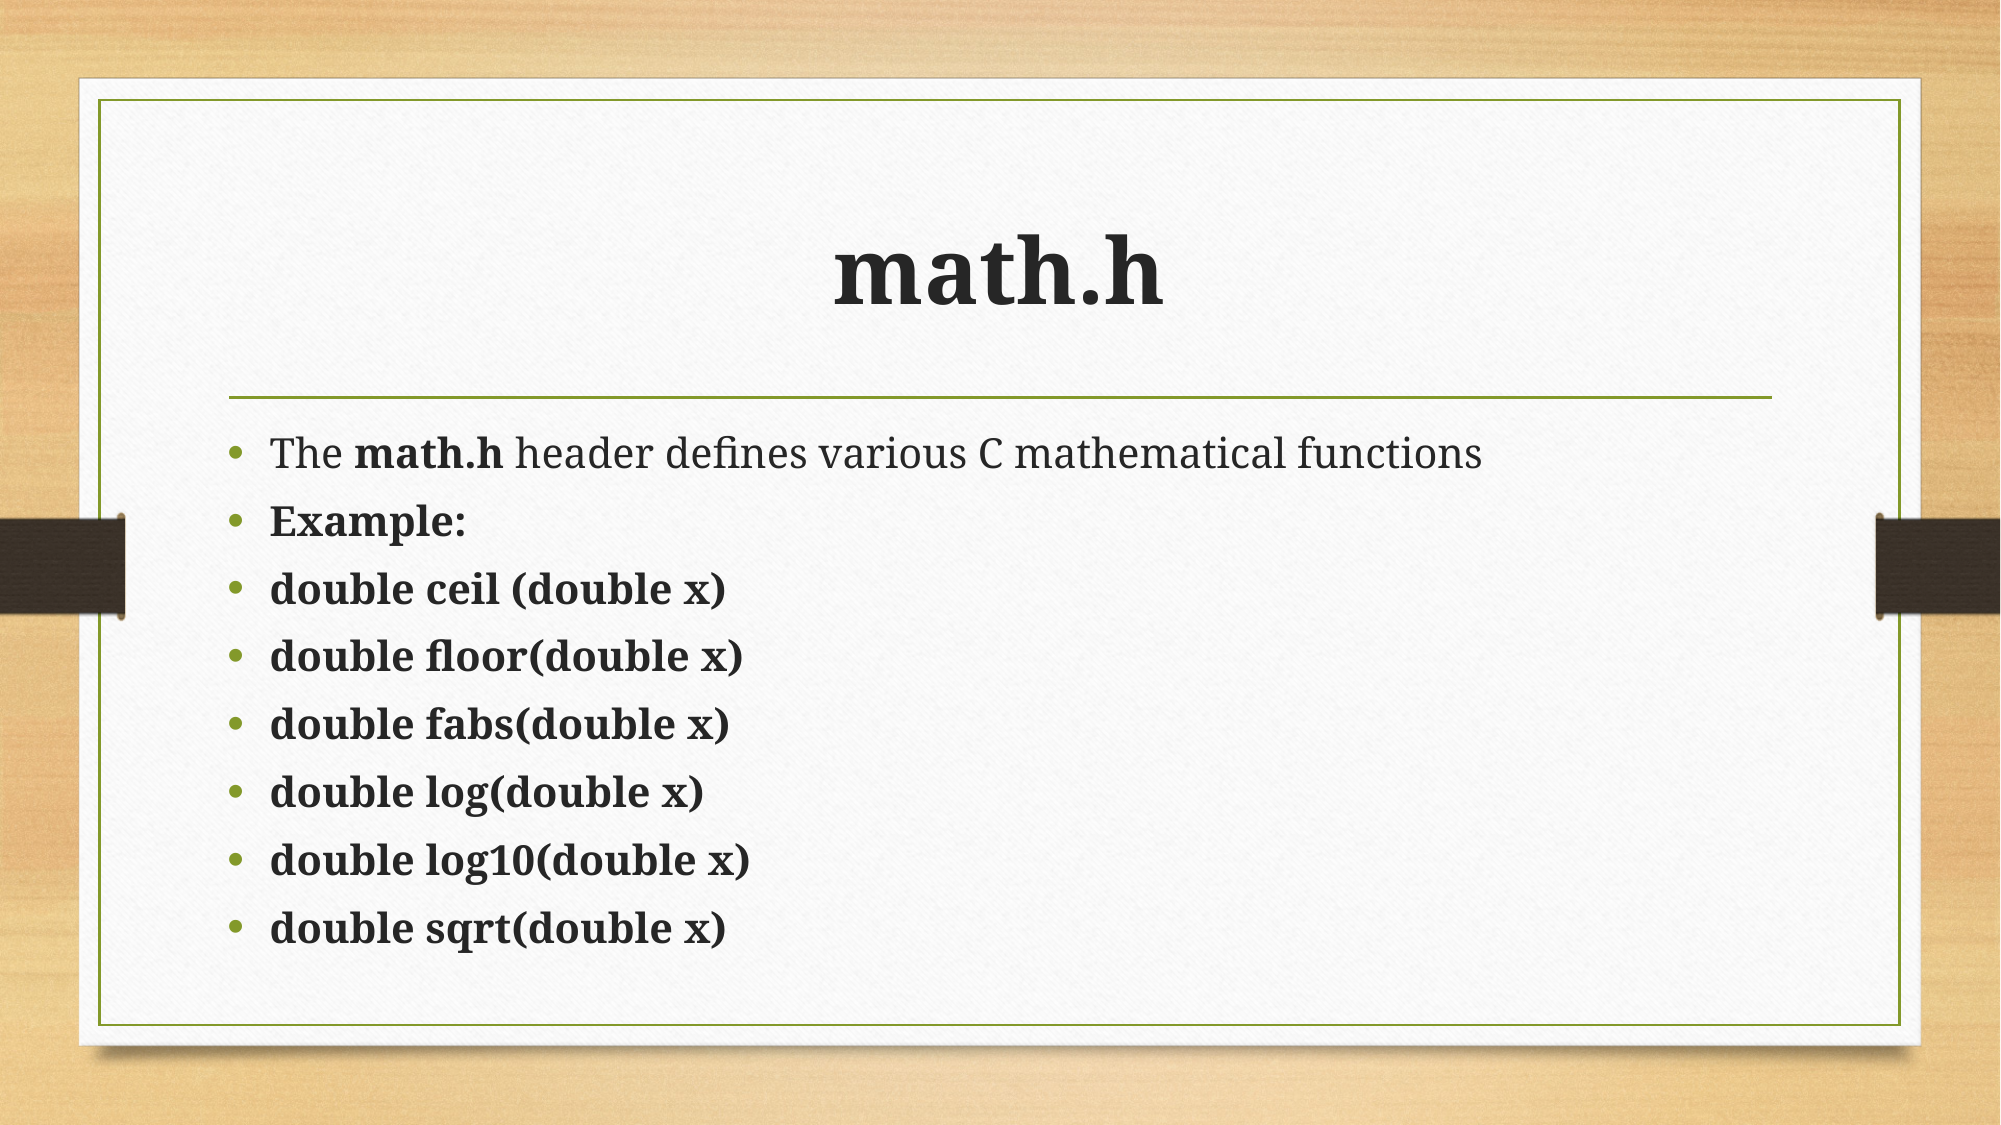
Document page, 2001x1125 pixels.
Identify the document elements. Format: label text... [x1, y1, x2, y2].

title math.h [212, 161, 1788, 375]
picture [0, 0, 2001, 1125]
list The math.h header defines various C mathematical functions Example: double ceil (double x) double floor(double x) double fabs(double x) double log(double x) double log10(double x) double sqrt(double x) [212, 419, 1788, 964]
